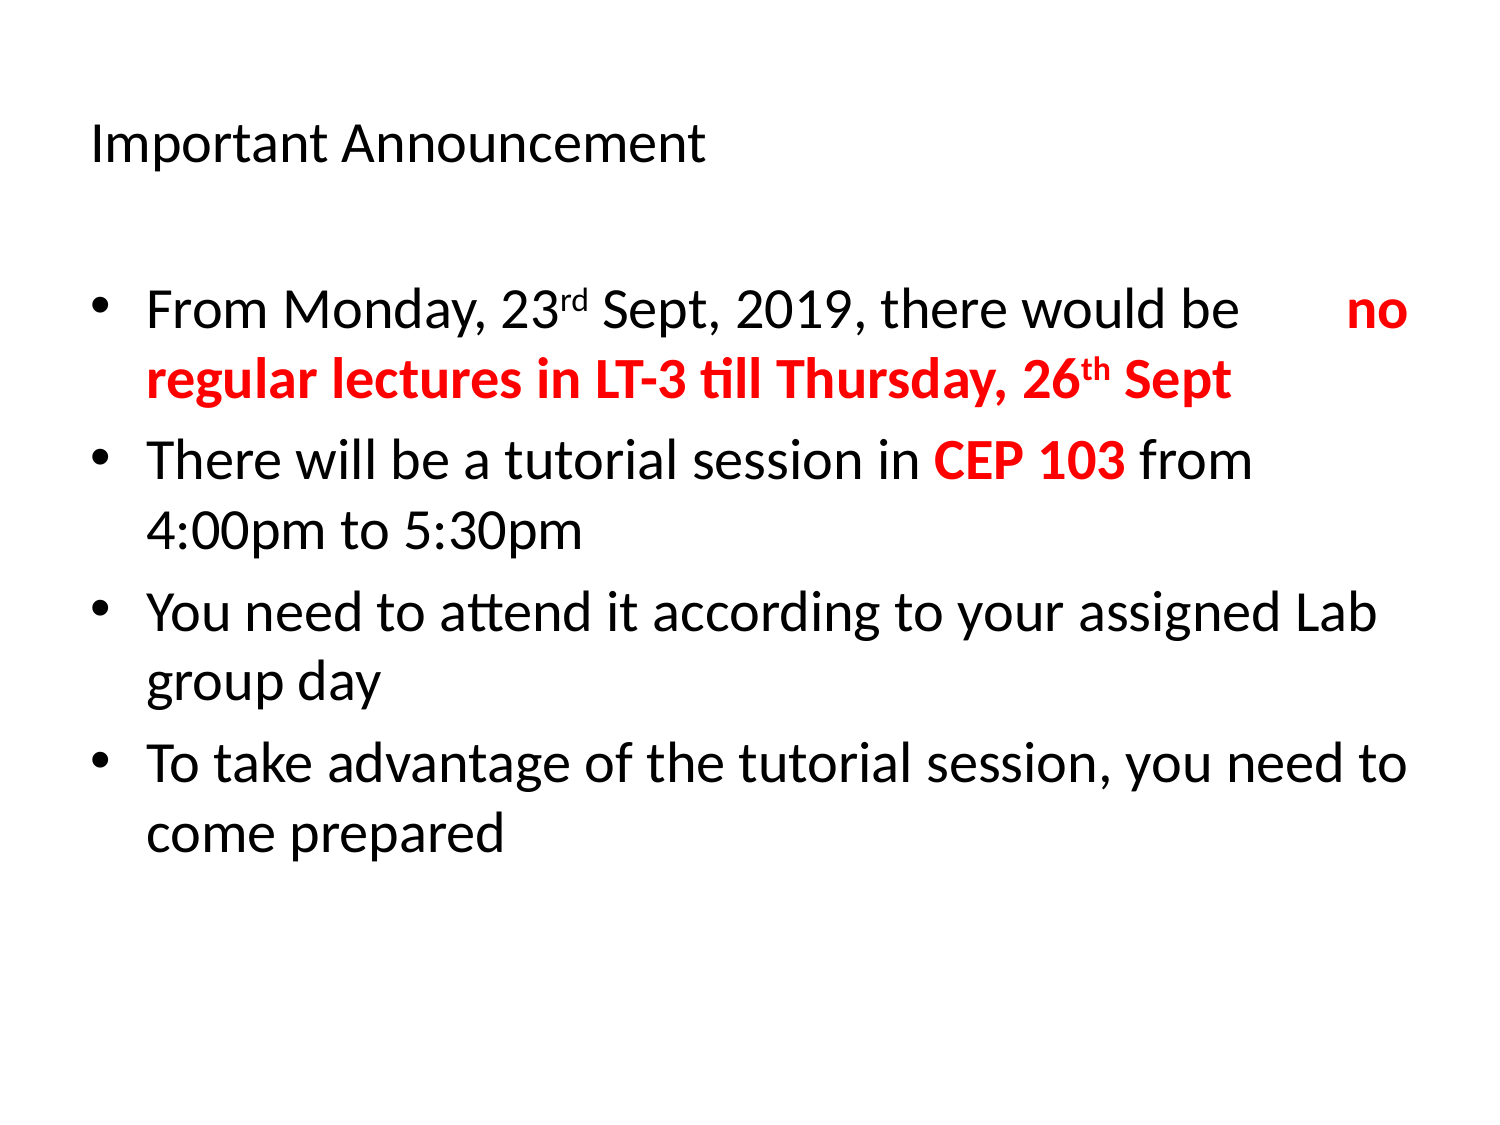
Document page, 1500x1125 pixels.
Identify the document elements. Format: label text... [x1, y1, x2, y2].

title Important Announcement [75, 45, 1425, 233]
list From Monday, 23rd Sept, 2019, there would be no regular lectures in LT-3 till Thursday, 26th Sept There will be a tutorial session in CEP 103 from 4:00pm to 5:30pm You need to attend it according to your assigned Lab group day To take advantage of the tutorial session, you need to come prepared [75, 262, 1425, 1005]
